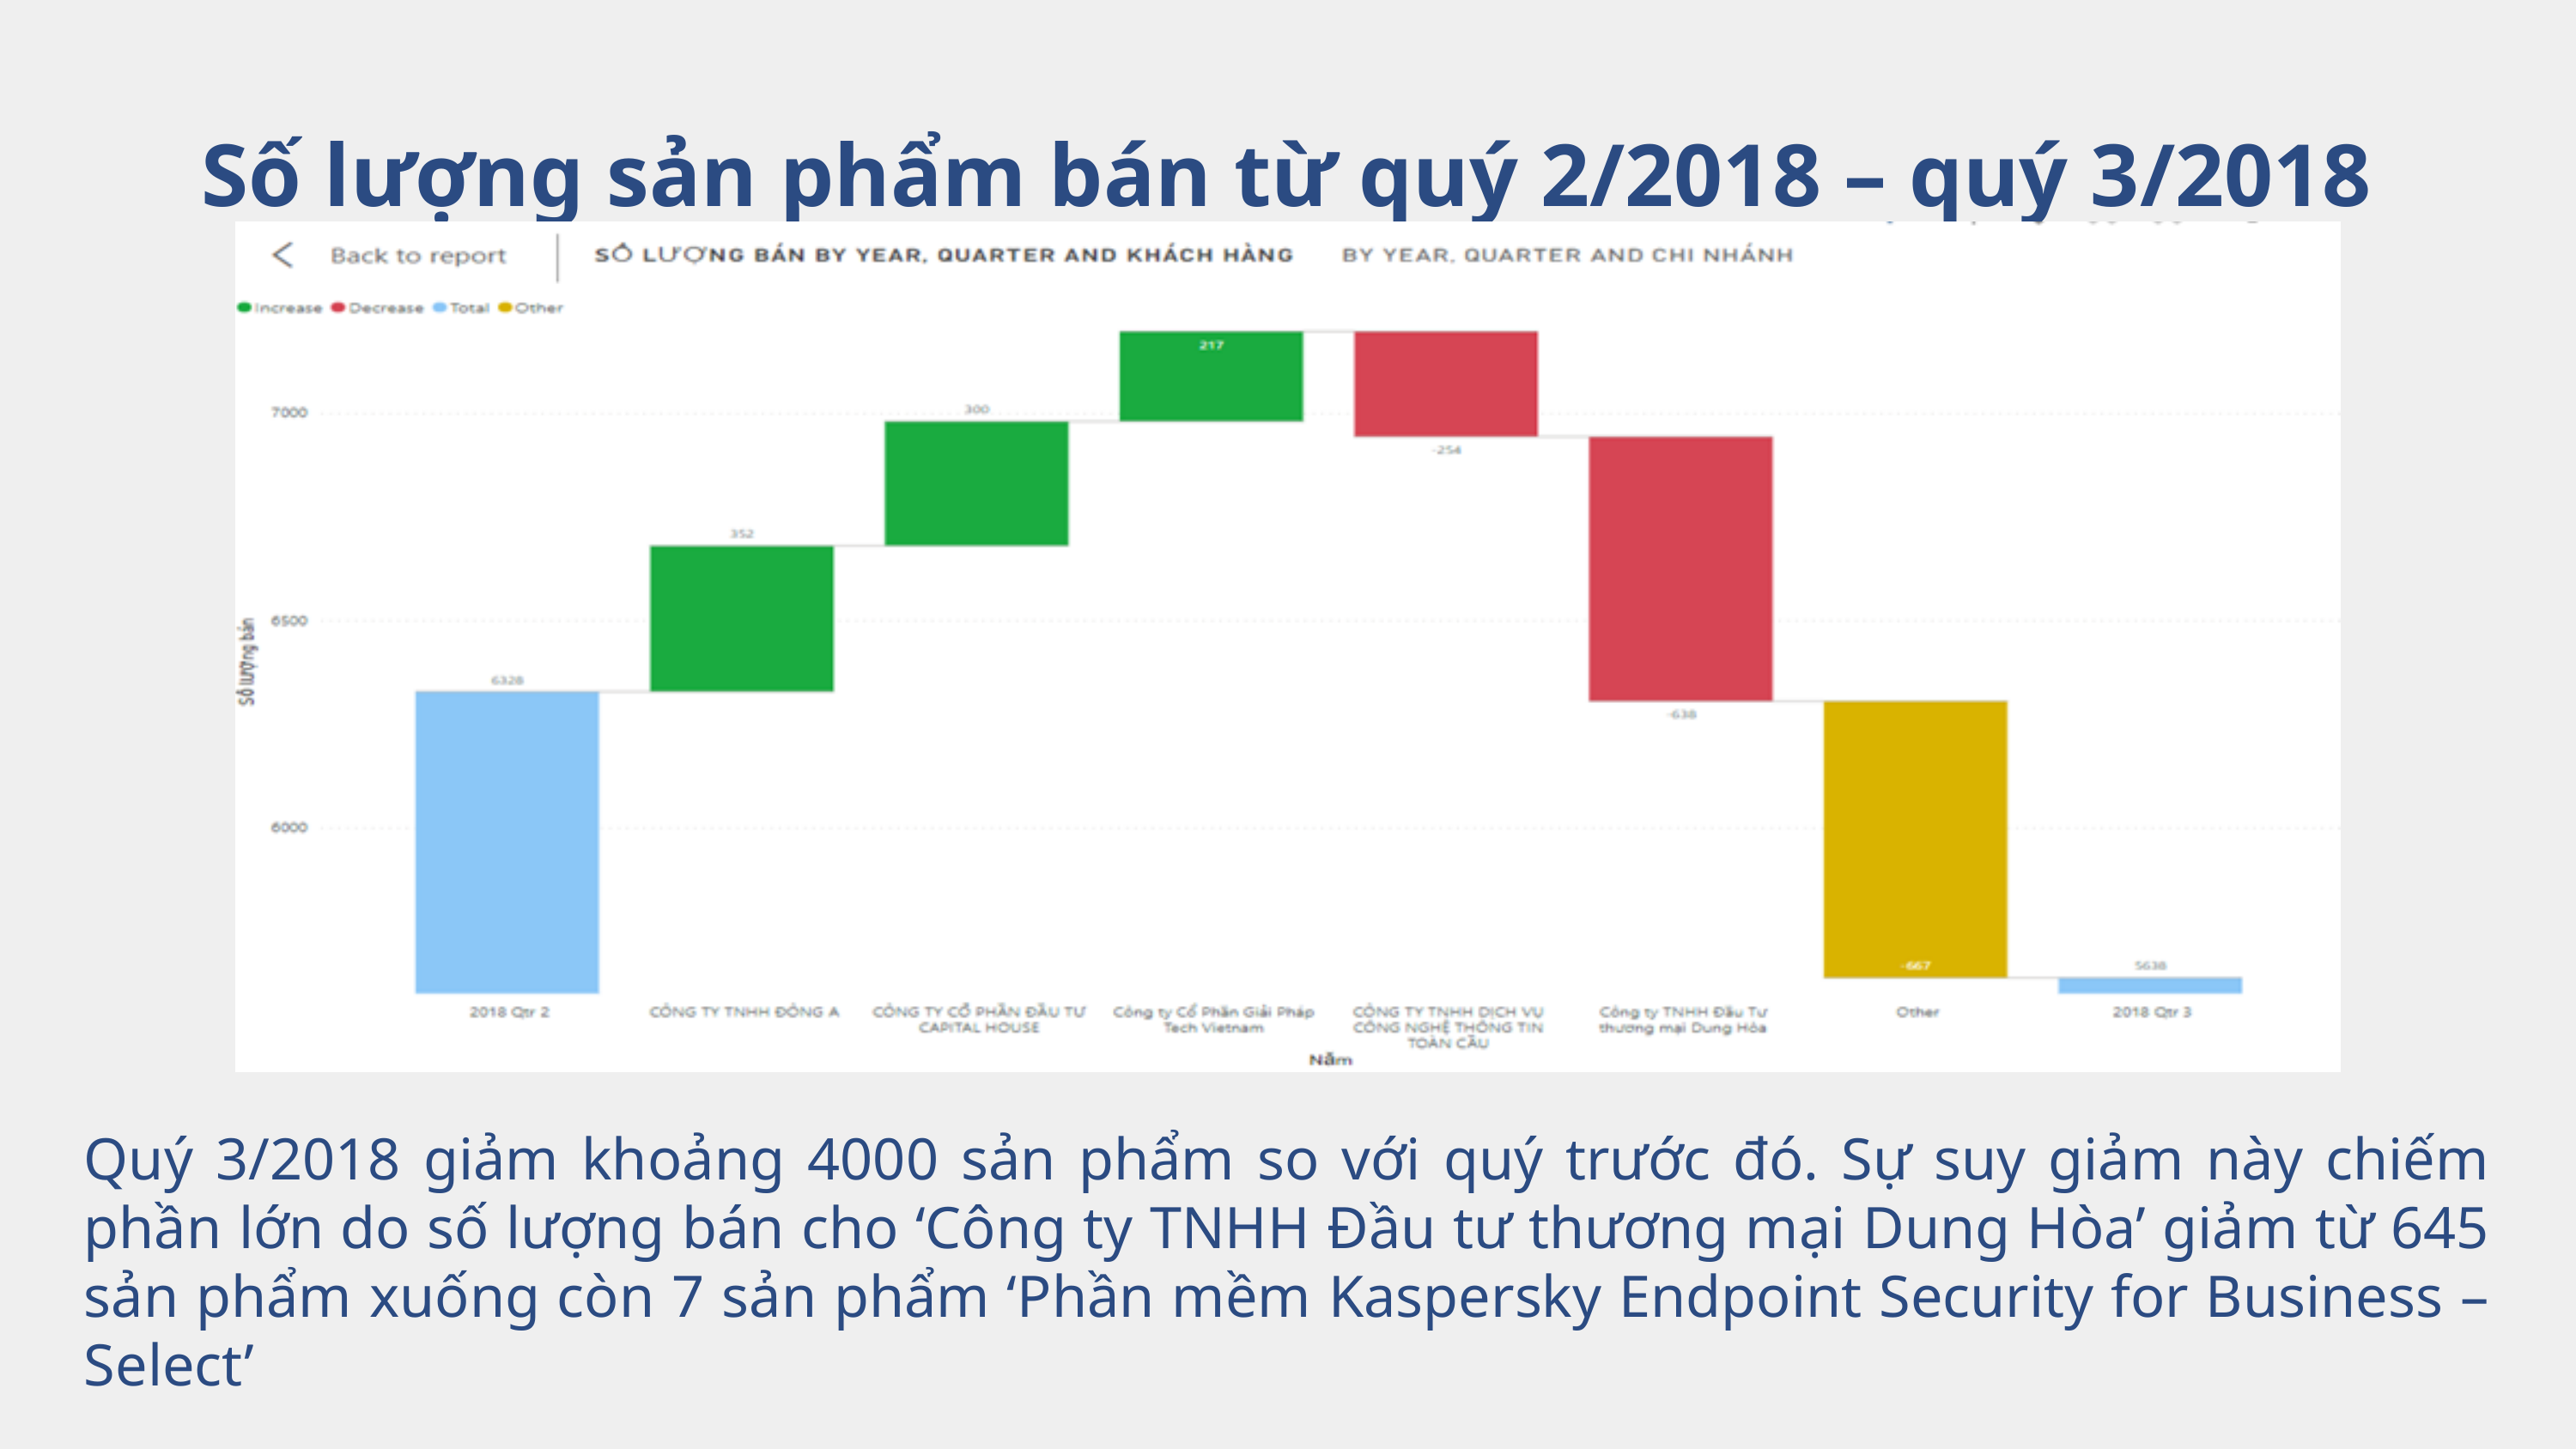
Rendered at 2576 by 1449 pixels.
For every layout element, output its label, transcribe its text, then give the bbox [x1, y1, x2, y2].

text_box Số lượng sản phẩm bán từ quý 2/2018 – quý 3/2018 [141, 80, 2435, 224]
text_box Quý 3/2018 giảm khoảng 4000 sản phẩm so với quý trước đó. Sự suy giảm này chiếm phần lớn do số lượng bán cho ‘Công ty TNHH Đầu tư thương mại Dung Hòa’ giảm từ 645 sản phẩm xuống còn 7 sản phẩm ‘Phần mềm Kaspersky Endpoint Security for Business – Select’ [70, 1109, 2506, 1344]
picture [235, 221, 2341, 1072]
